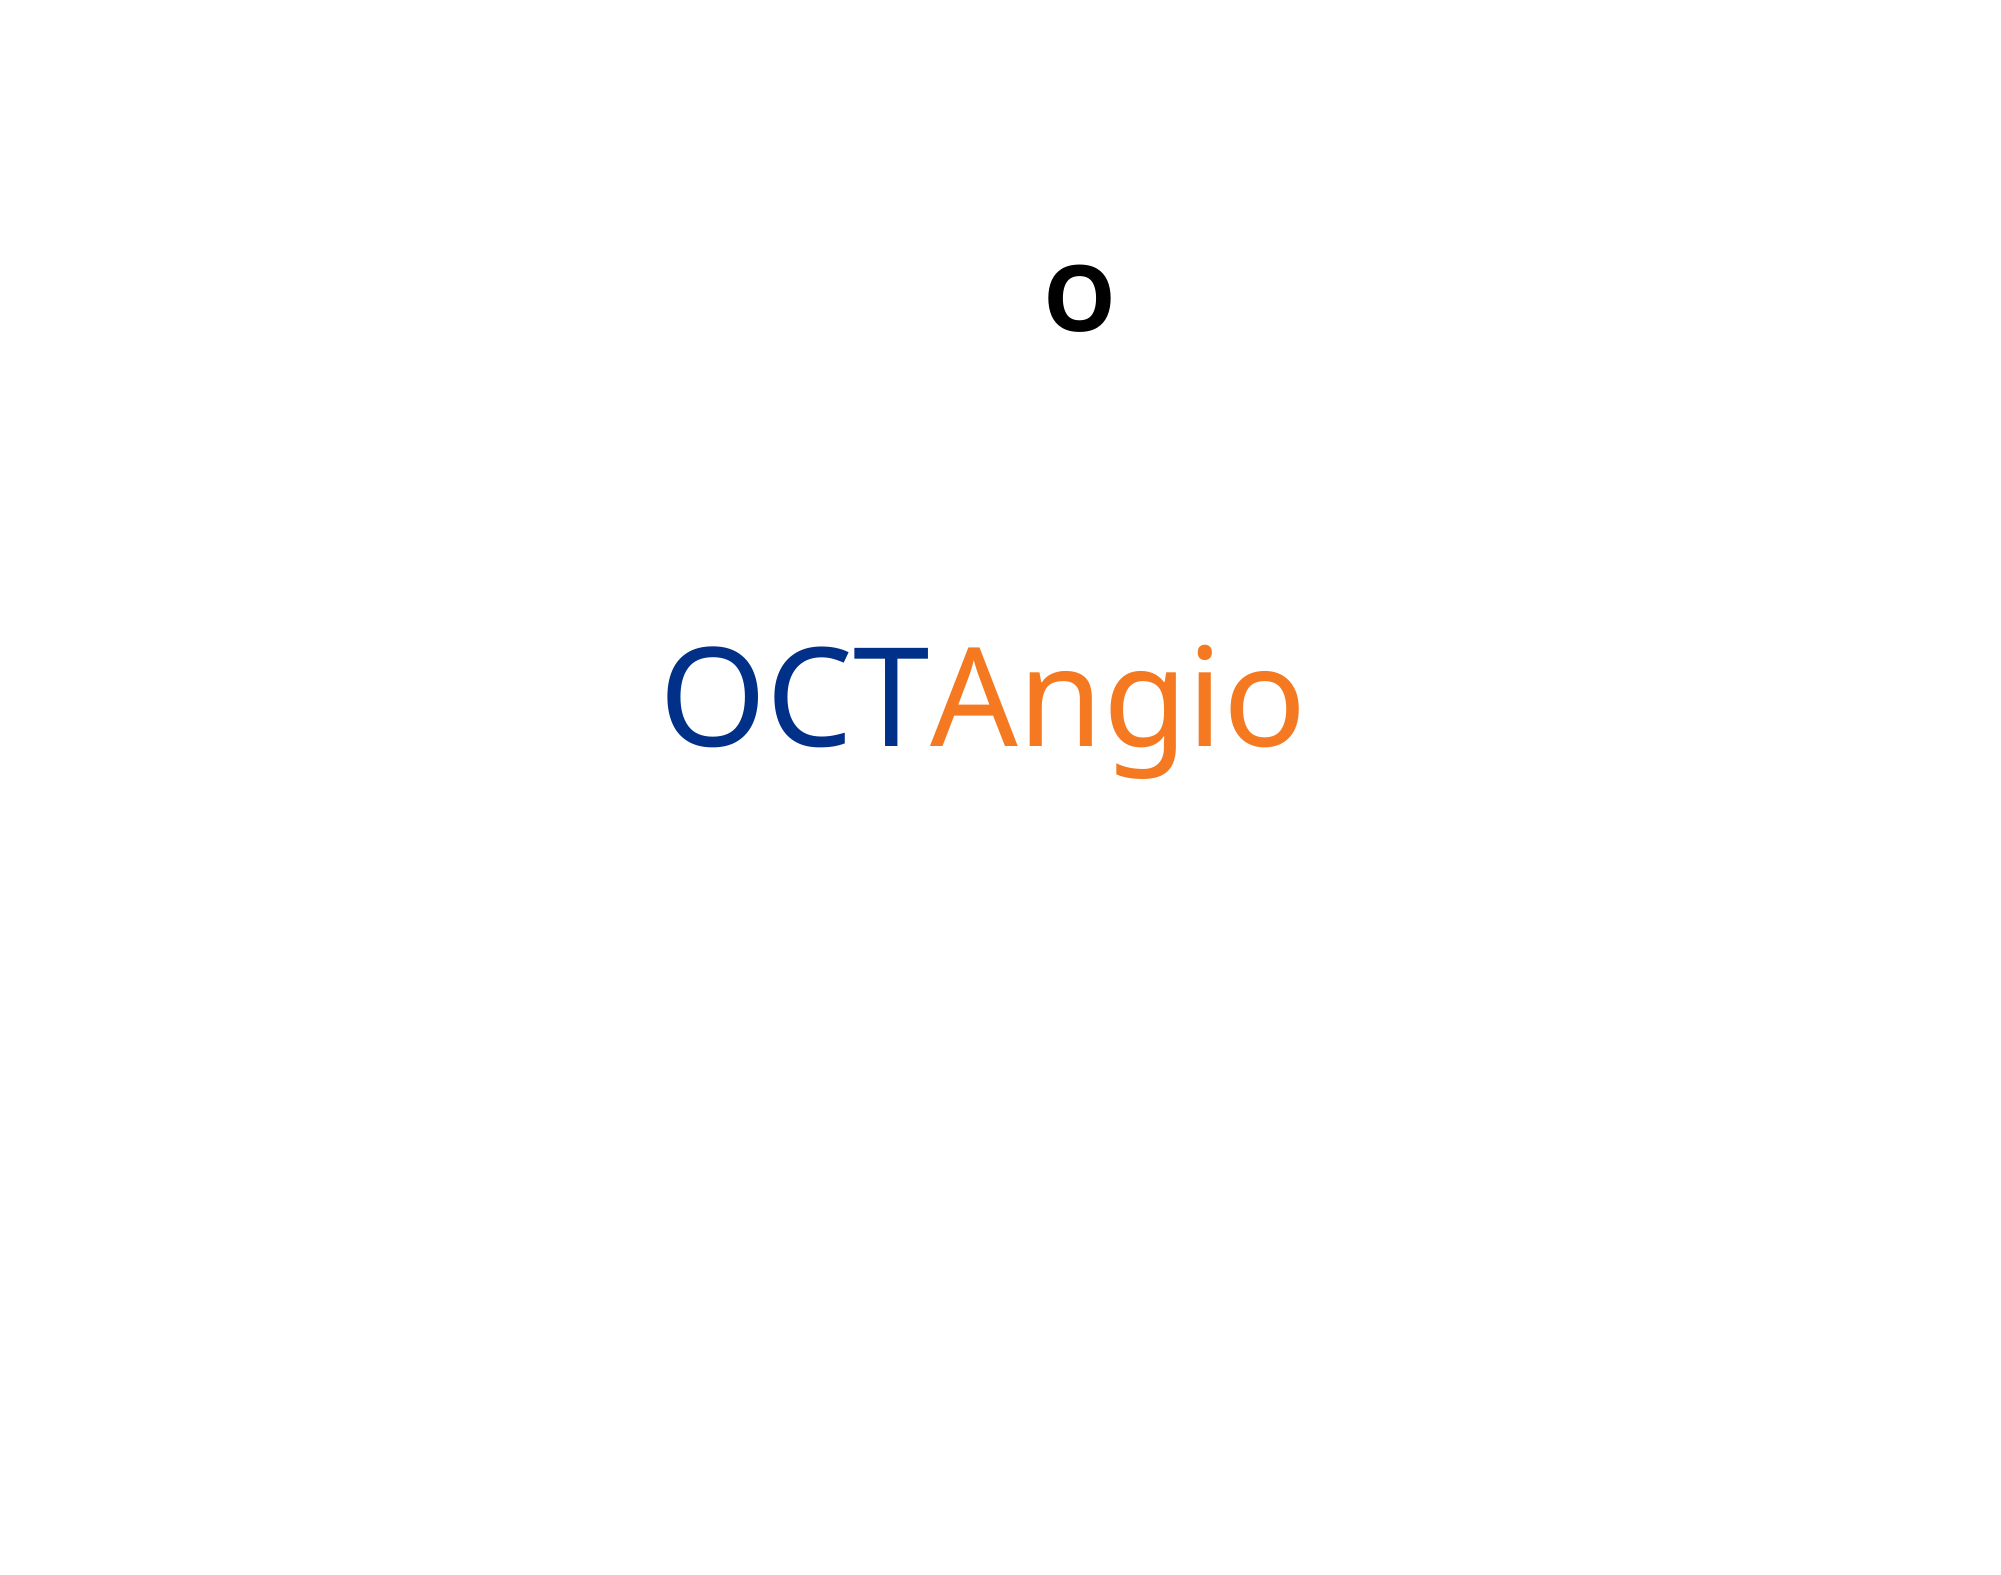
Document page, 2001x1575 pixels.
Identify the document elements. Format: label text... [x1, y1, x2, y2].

text_box OCTAngio [649, 602, 1317, 782]
text_box O [1029, 232, 1132, 357]
